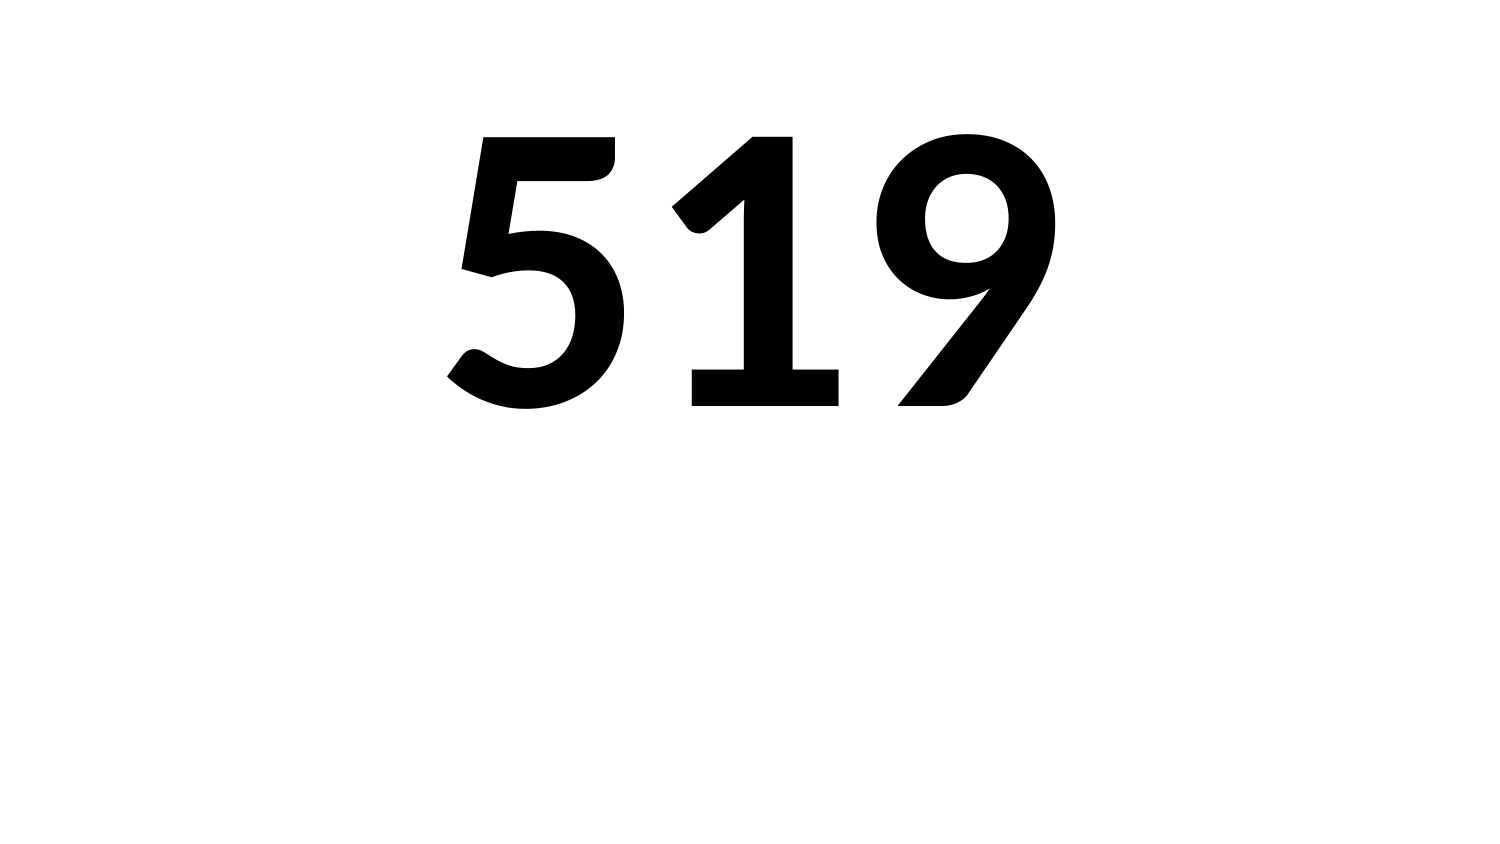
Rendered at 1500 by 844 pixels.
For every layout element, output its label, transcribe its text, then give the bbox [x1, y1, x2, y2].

title 519 [112, 150, 1388, 332]
